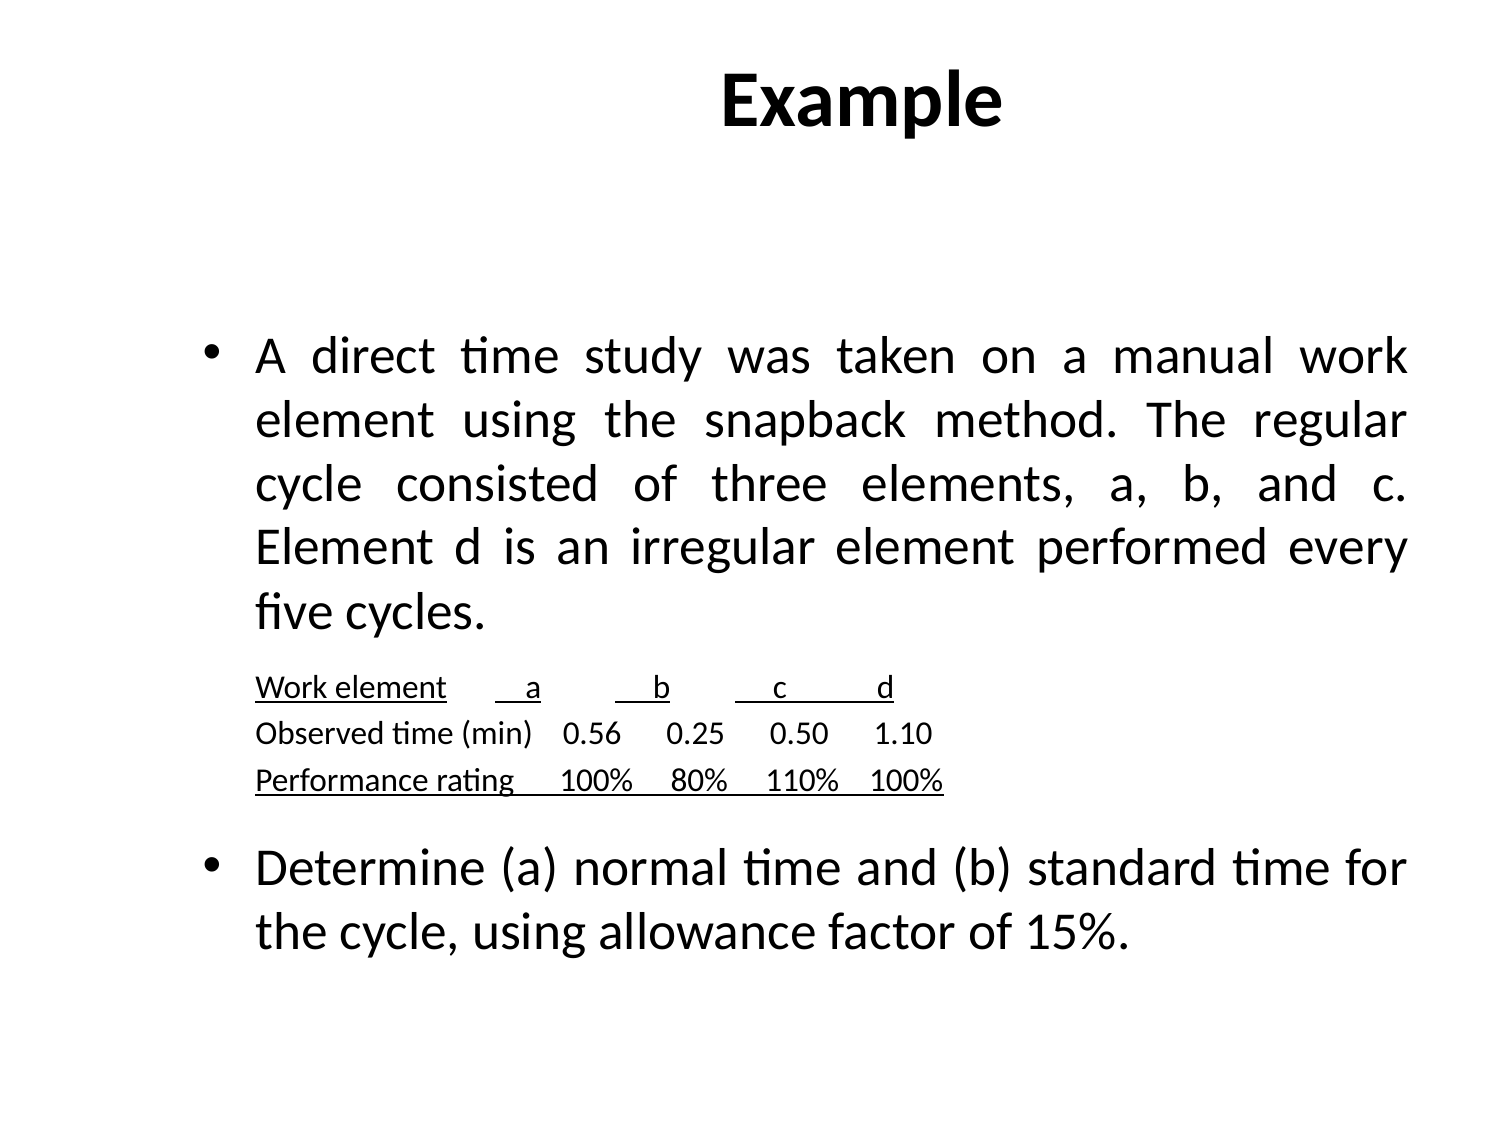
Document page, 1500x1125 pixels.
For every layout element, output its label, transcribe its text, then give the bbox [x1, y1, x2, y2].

list A direct time study was taken on a manual work element using the snapback method. The regular cycle consisted of three elements, a, b, and c. Element d is an irregular element performed every five cycles. Work element a b c d Observed time (min) 0.56 0.25 0.50 1.10 Performance rating 100% 80% 110% 100% Determine (a) normal time and (b) standard time for the cycle, using allowance factor of 15%. [187, 237, 1425, 975]
title Example [275, 37, 1450, 150]
